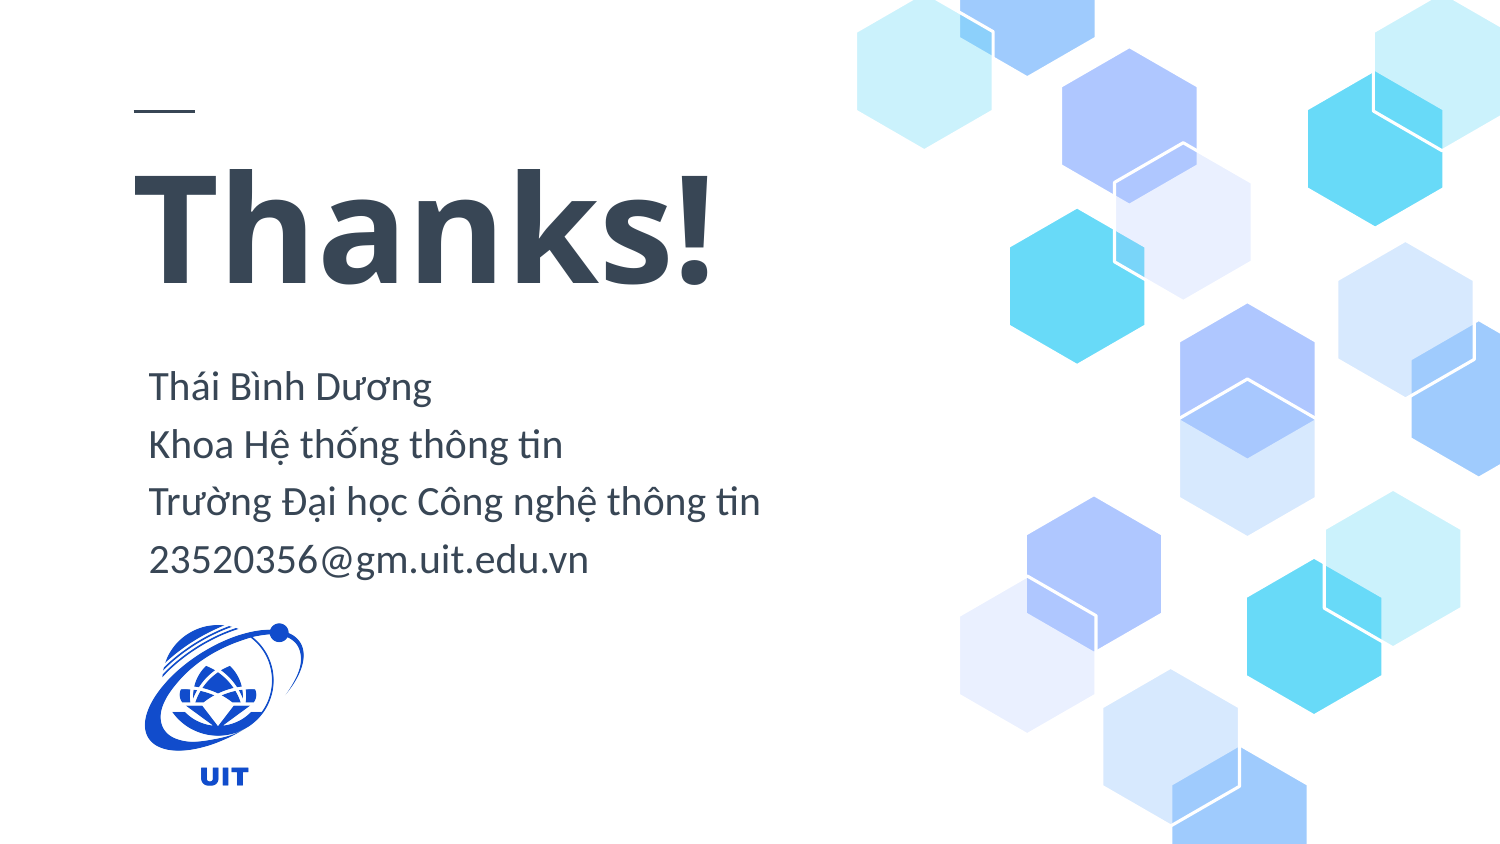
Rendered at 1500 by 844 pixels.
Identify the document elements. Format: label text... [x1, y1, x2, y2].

text_box [1336, 240, 1475, 400]
text_box [1373, 0, 1500, 151]
text_box [1324, 489, 1462, 648]
subtitle Thái Bình Dương Khoa Hệ thống thông tin Trường Đại học Công nghệ thông tin 23520356@gm.uit.edu.vn [133, 315, 806, 618]
text_box [1170, 744, 1309, 844]
text_box [1101, 667, 1240, 827]
text_box [958, 575, 1097, 735]
text_box [1178, 301, 1317, 418]
text_box [1245, 557, 1383, 716]
text_box [855, 0, 994, 151]
text_box [1025, 494, 1163, 652]
text_box [1178, 379, 1317, 538]
text_box [958, 0, 1097, 78]
text_box [1060, 46, 1199, 197]
text_box [1114, 142, 1253, 302]
text_box [1008, 206, 1146, 366]
title Thanks! [116, 118, 800, 510]
text_box [1410, 319, 1500, 479]
picture [116, 616, 319, 791]
text_box [1306, 70, 1445, 229]
